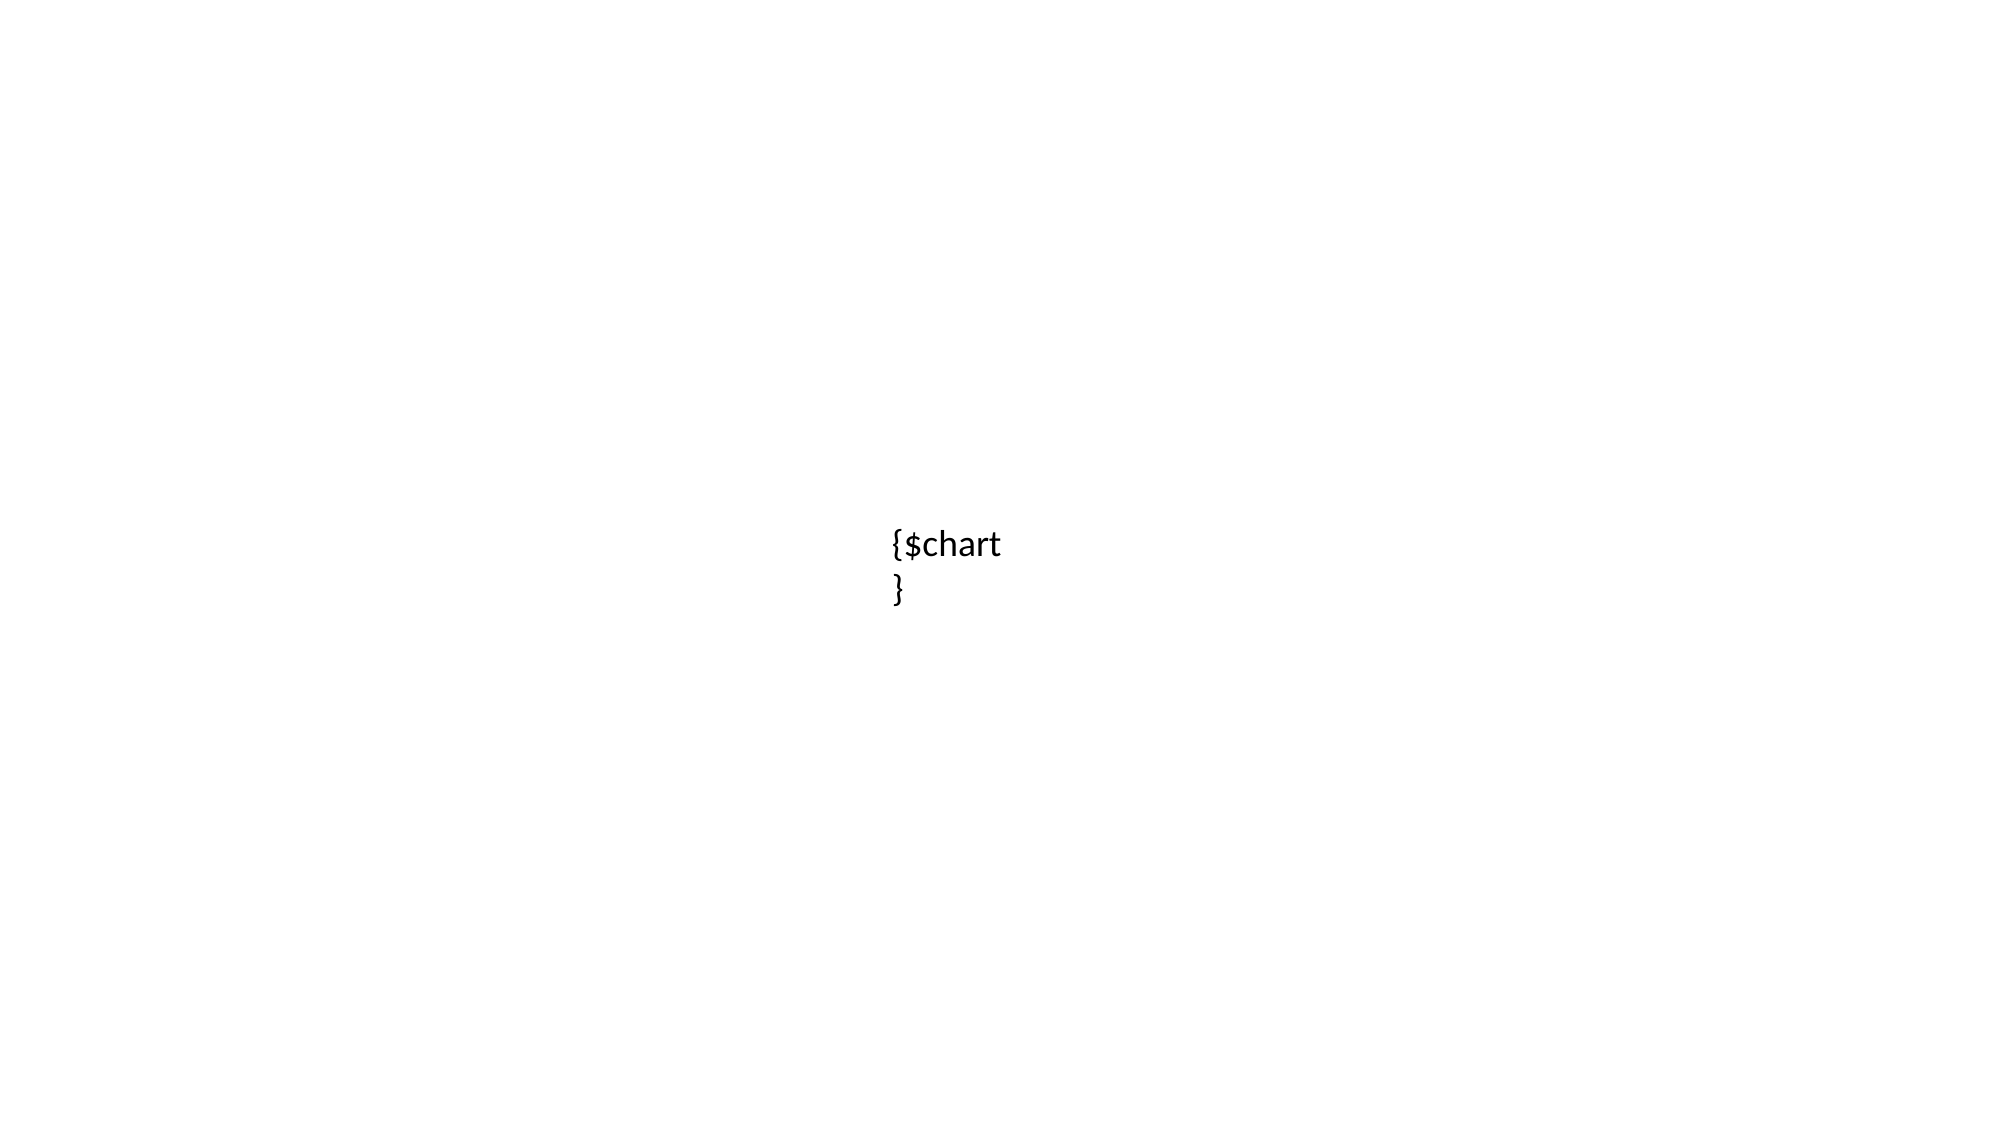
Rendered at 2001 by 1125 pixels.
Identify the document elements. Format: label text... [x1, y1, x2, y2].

text_box {$chart} [877, 511, 1025, 617]
